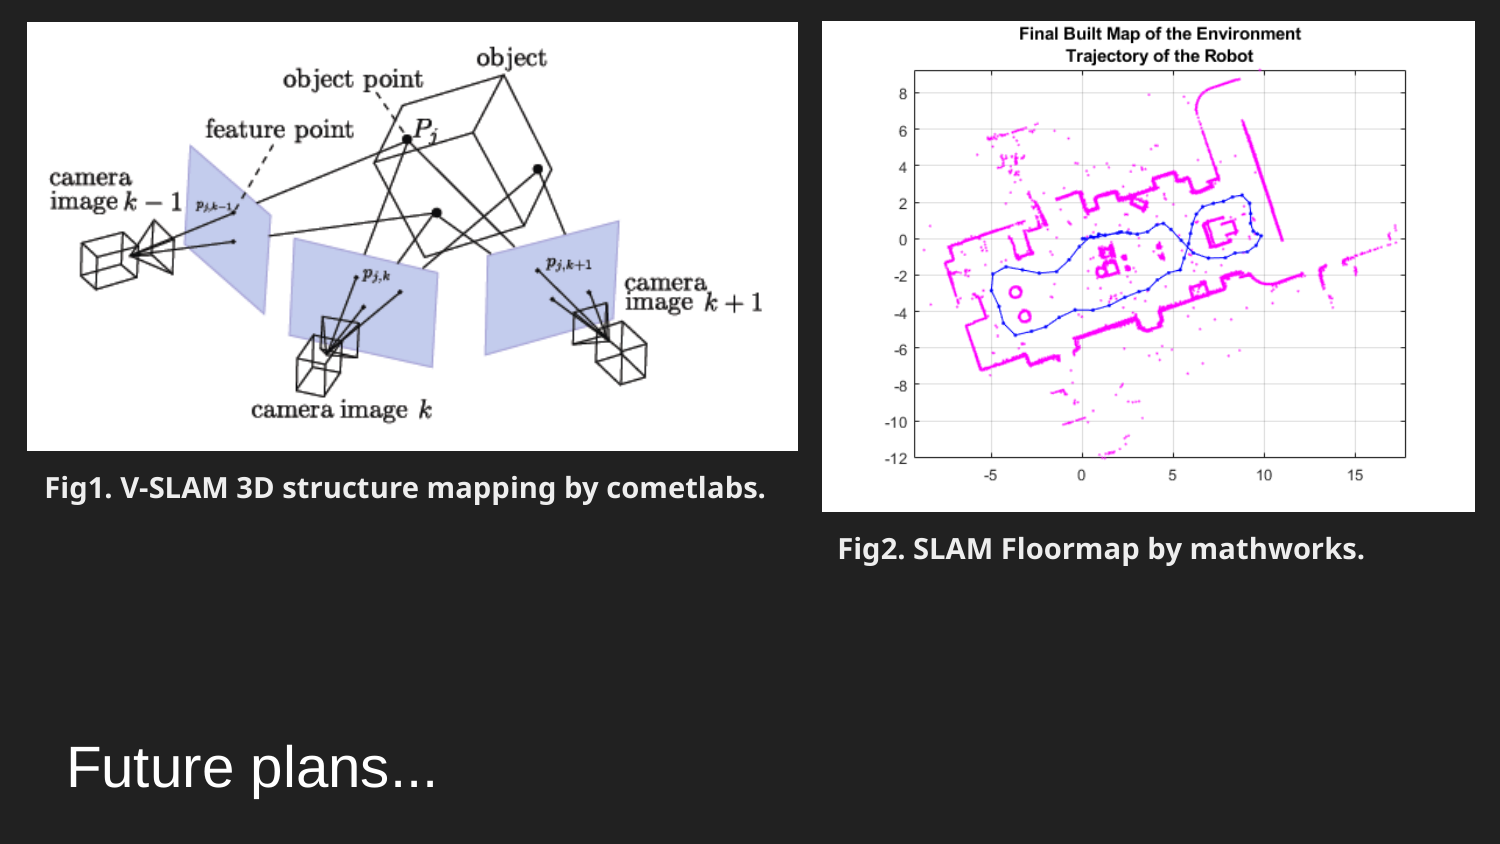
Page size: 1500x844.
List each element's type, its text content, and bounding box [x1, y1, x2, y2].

picture [26, 21, 798, 451]
picture [822, 21, 1476, 512]
title Future plans... [51, 714, 1449, 808]
text_box Fig2. SLAM Floormap by mathworks. [822, 520, 1465, 565]
text_box Fig1. V-SLAM 3D structure mapping by cometlabs. [29, 459, 795, 504]
